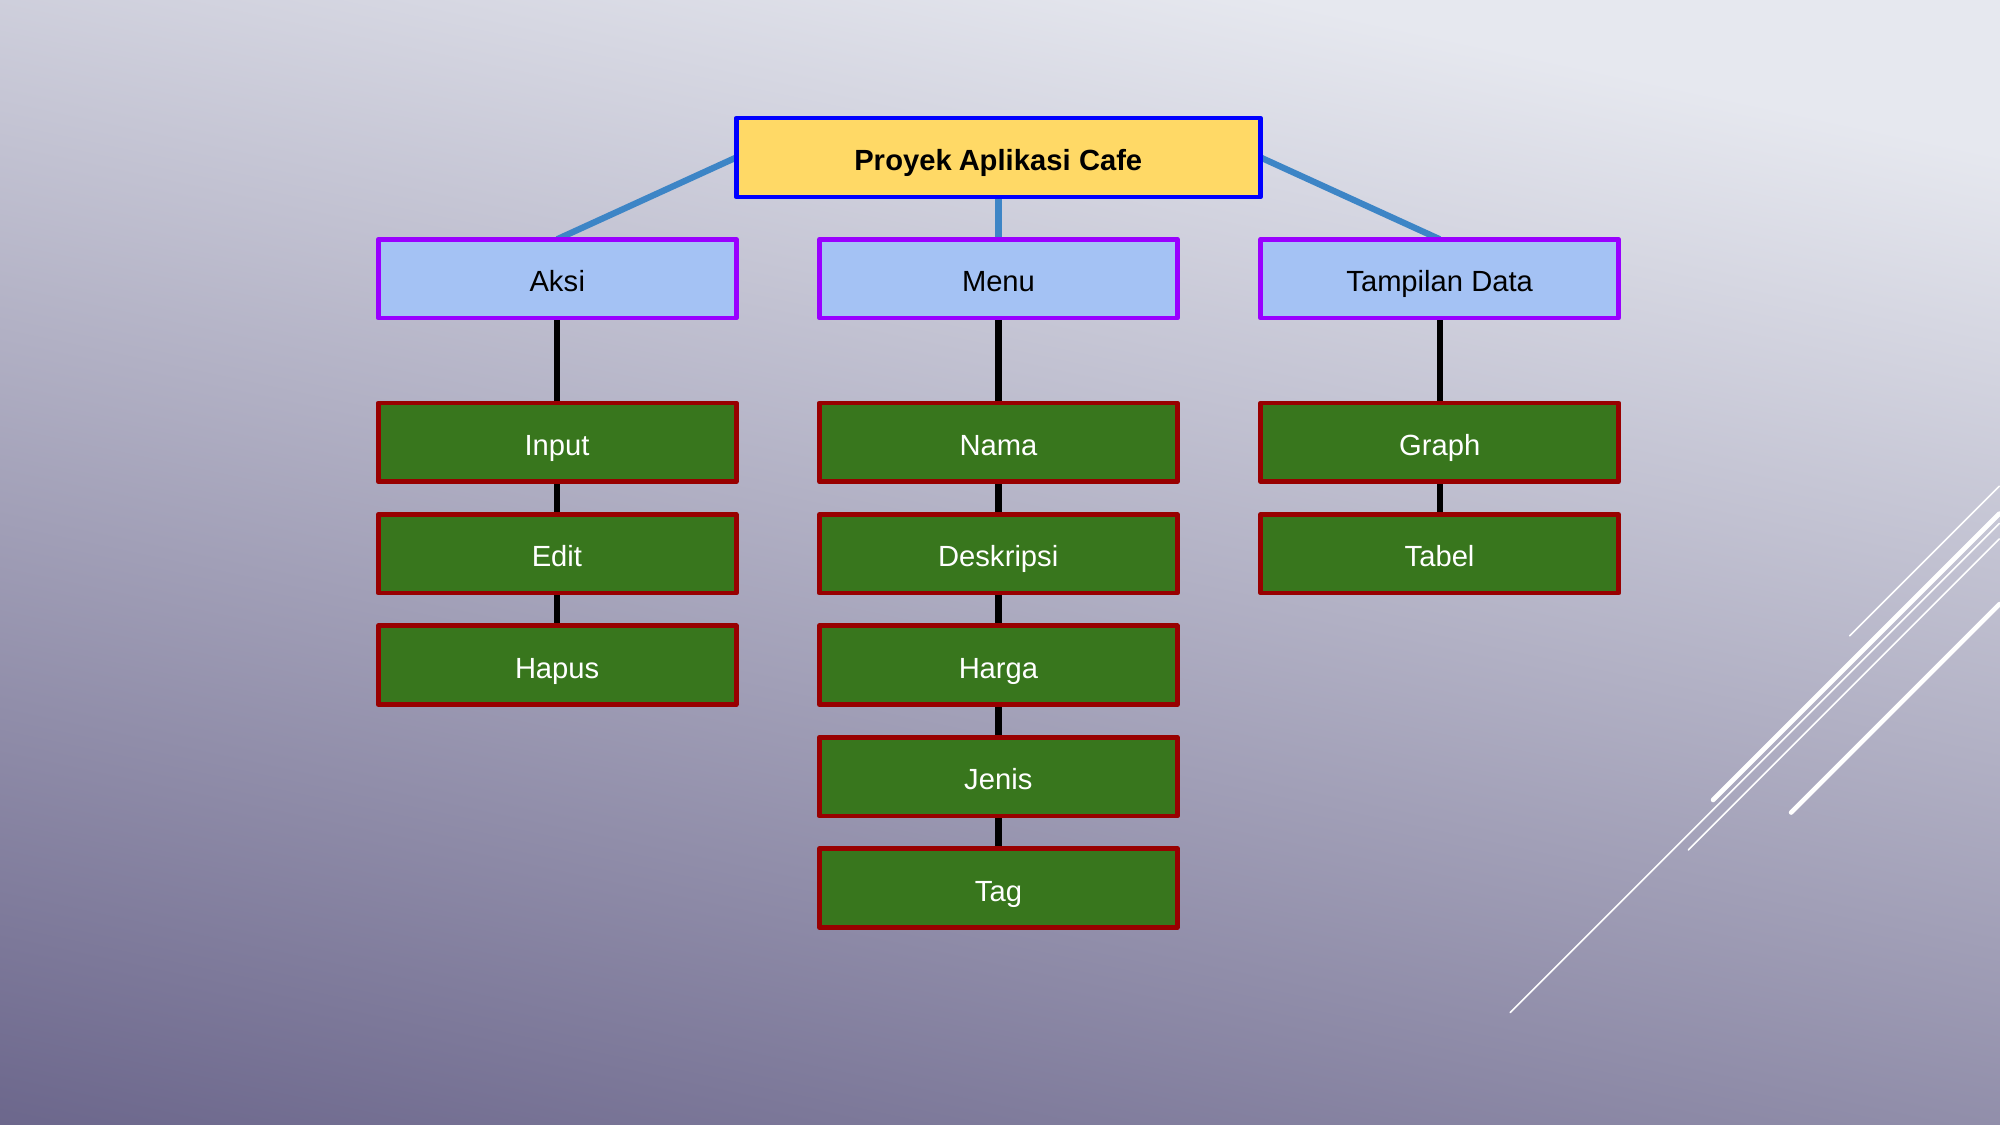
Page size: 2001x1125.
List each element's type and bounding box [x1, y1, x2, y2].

text_box [377, 117, 1619, 928]
